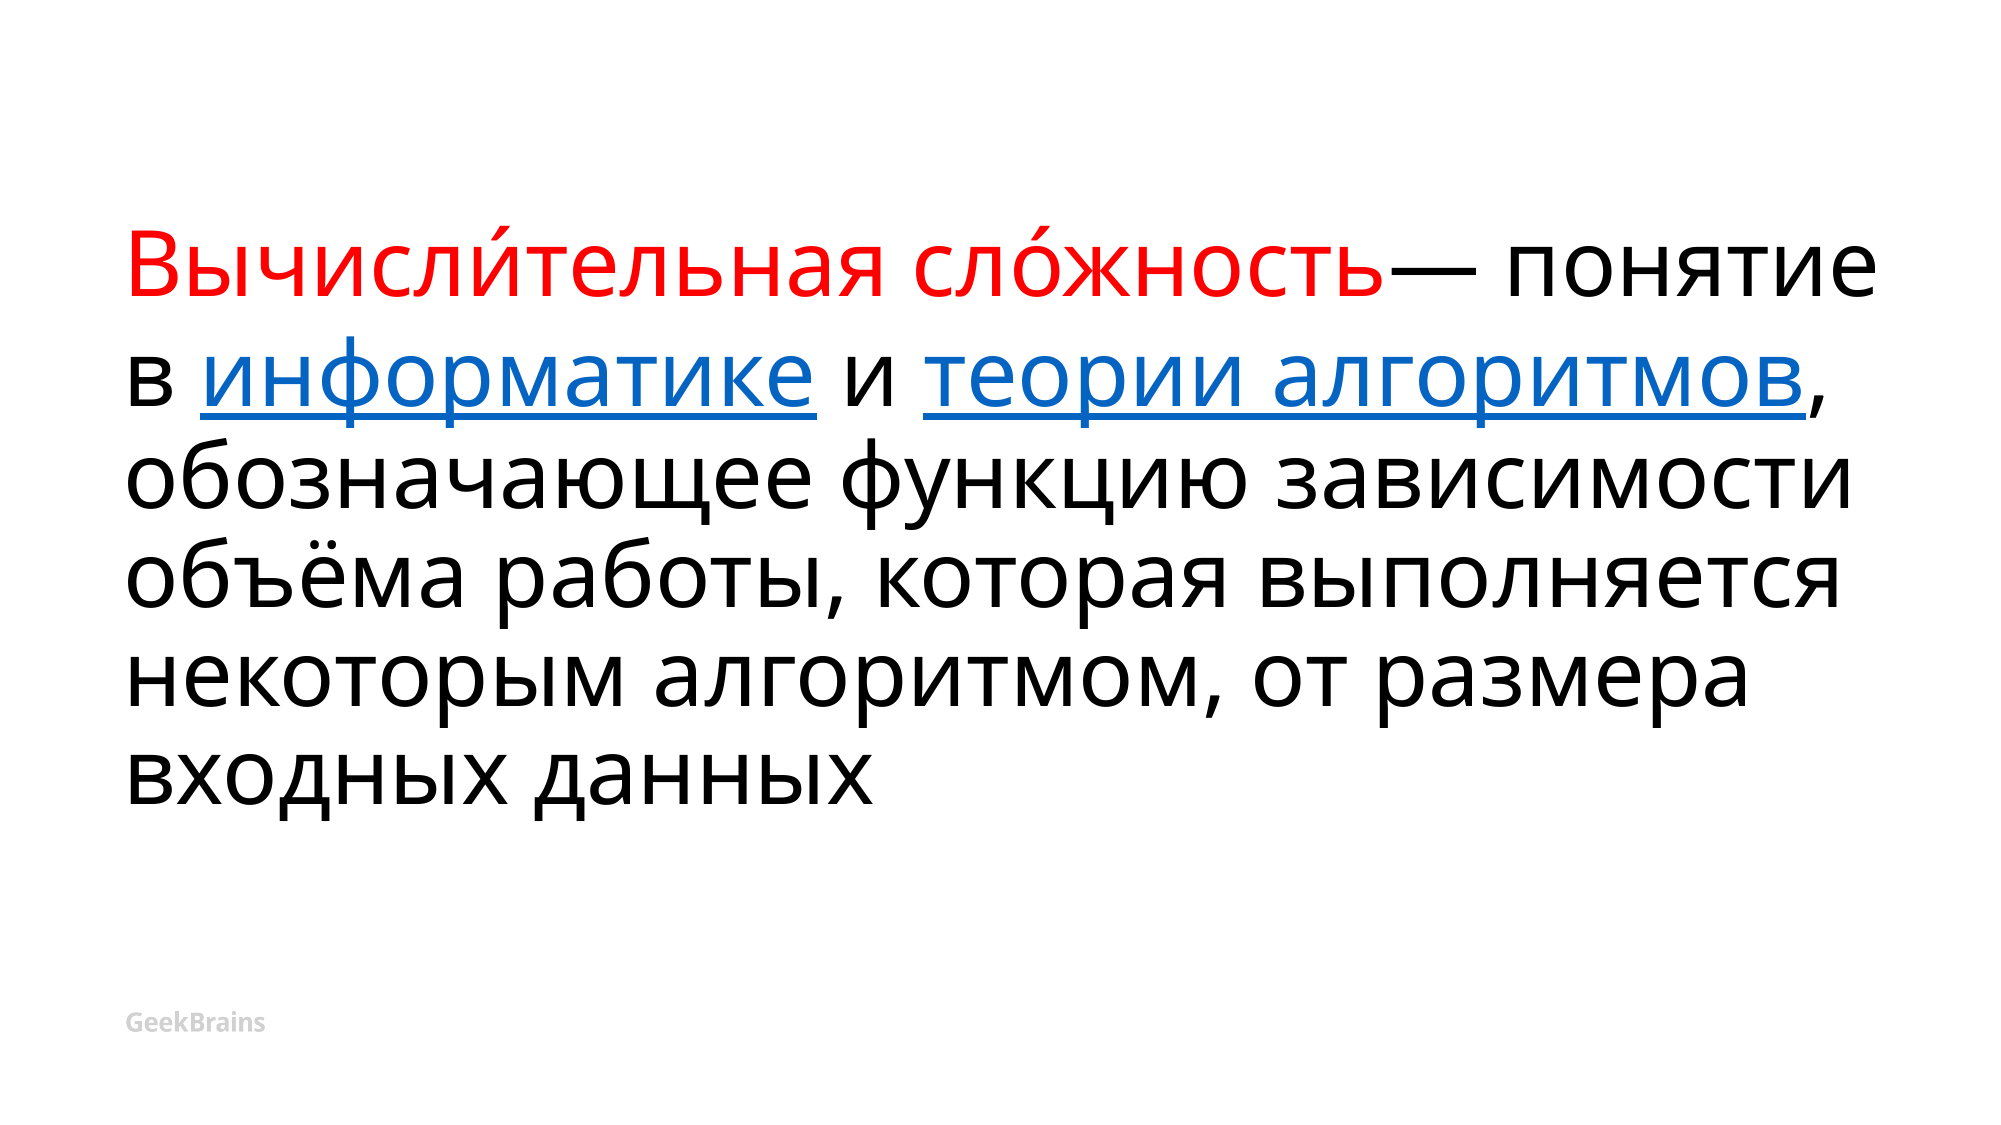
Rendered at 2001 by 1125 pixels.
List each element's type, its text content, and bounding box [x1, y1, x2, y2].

picture [126, 1011, 265, 1032]
title Вычисли́тельная сло́жность— понятие в информатике и теории алгоритмов, обозначающее функцию зависимости объёма работы, которая выполняется некоторым алгоритмом, от размера входных данных [108, 116, 1935, 926]
